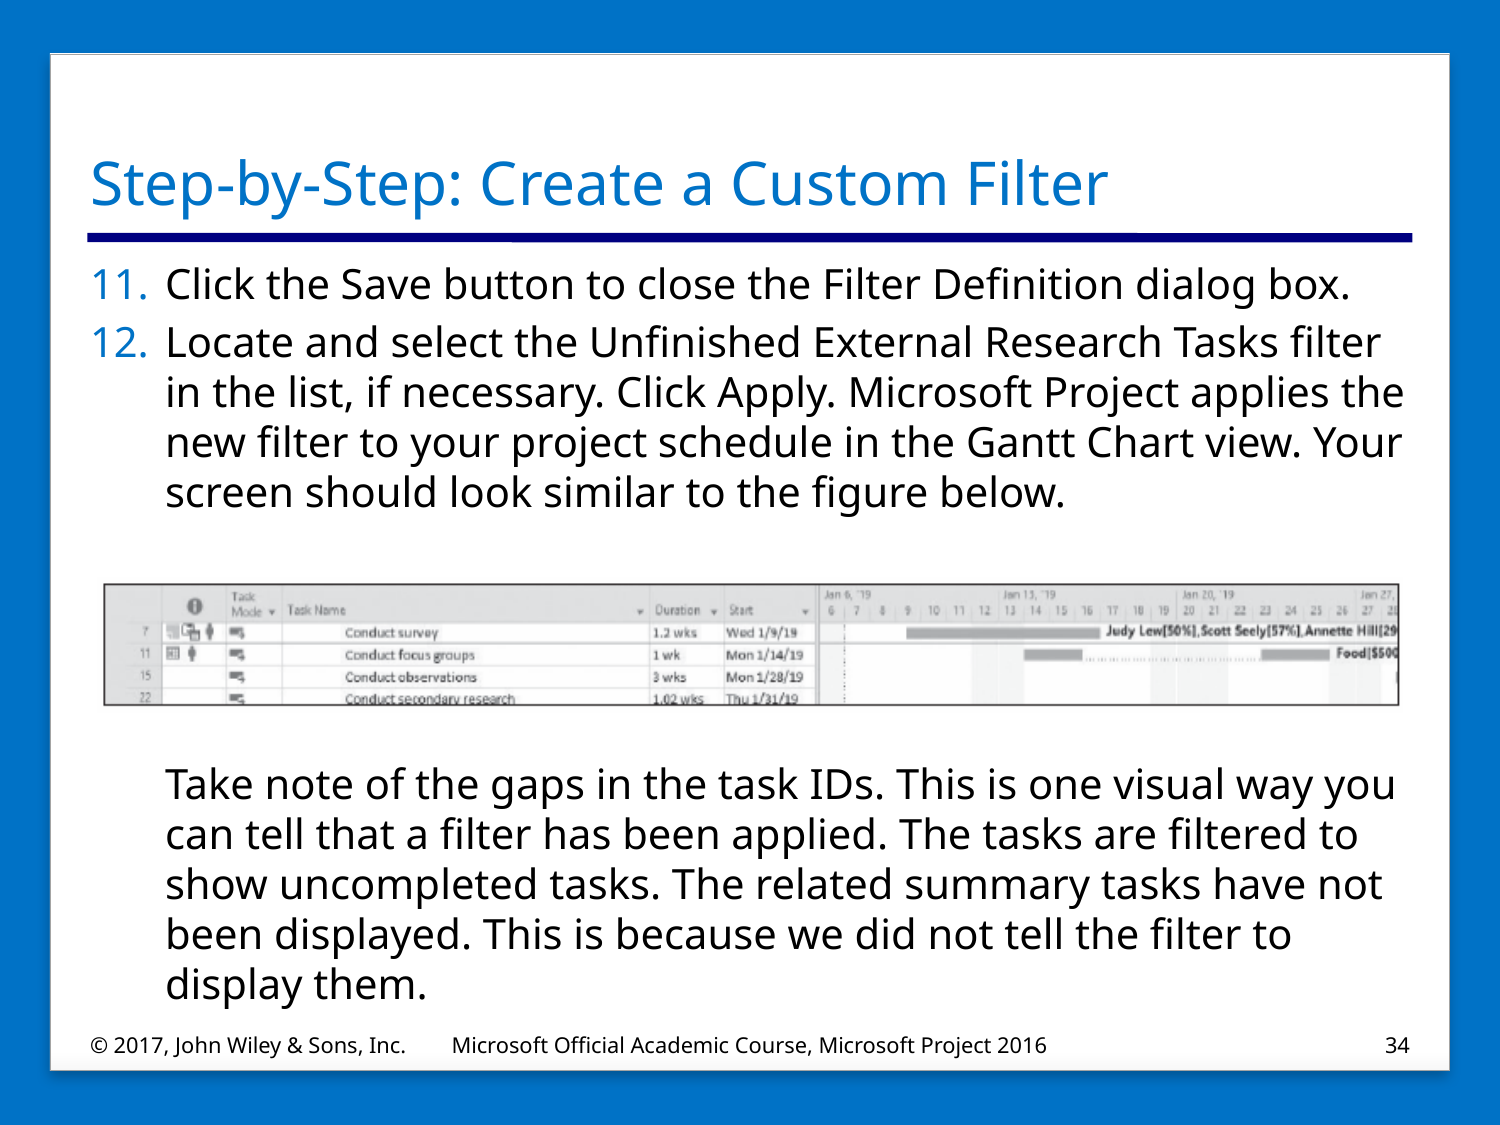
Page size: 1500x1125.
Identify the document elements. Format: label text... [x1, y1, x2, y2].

title Step-by-Step: Create a Custom Filter [74, 74, 1426, 226]
picture [97, 576, 1403, 713]
slide_number 34 [1074, 1024, 1426, 1103]
slide_number © 2017, John Wiley & Sons, Inc. [74, 1024, 426, 1103]
list Click the Save button to close the Filter Definition dialog box. Locate and select the Unfinished External Research Tasks filter in the list, if necessary. Click Apply. Microsoft Project applies the new filter to your project schedule in the Gantt Chart view. Your screen should look similar to the figure below. Take note of the gaps in the task IDs. This is one visual way you can tell that a filter has been applied. The tasks are filtered to show uncompleted tasks. The related summary tasks have not been displayed. This is because we did not tell the filter to display them. [75, 249, 1425, 1063]
footer Microsoft Official Academic Course, Microsoft Project 2016 [431, 1024, 1069, 1103]
